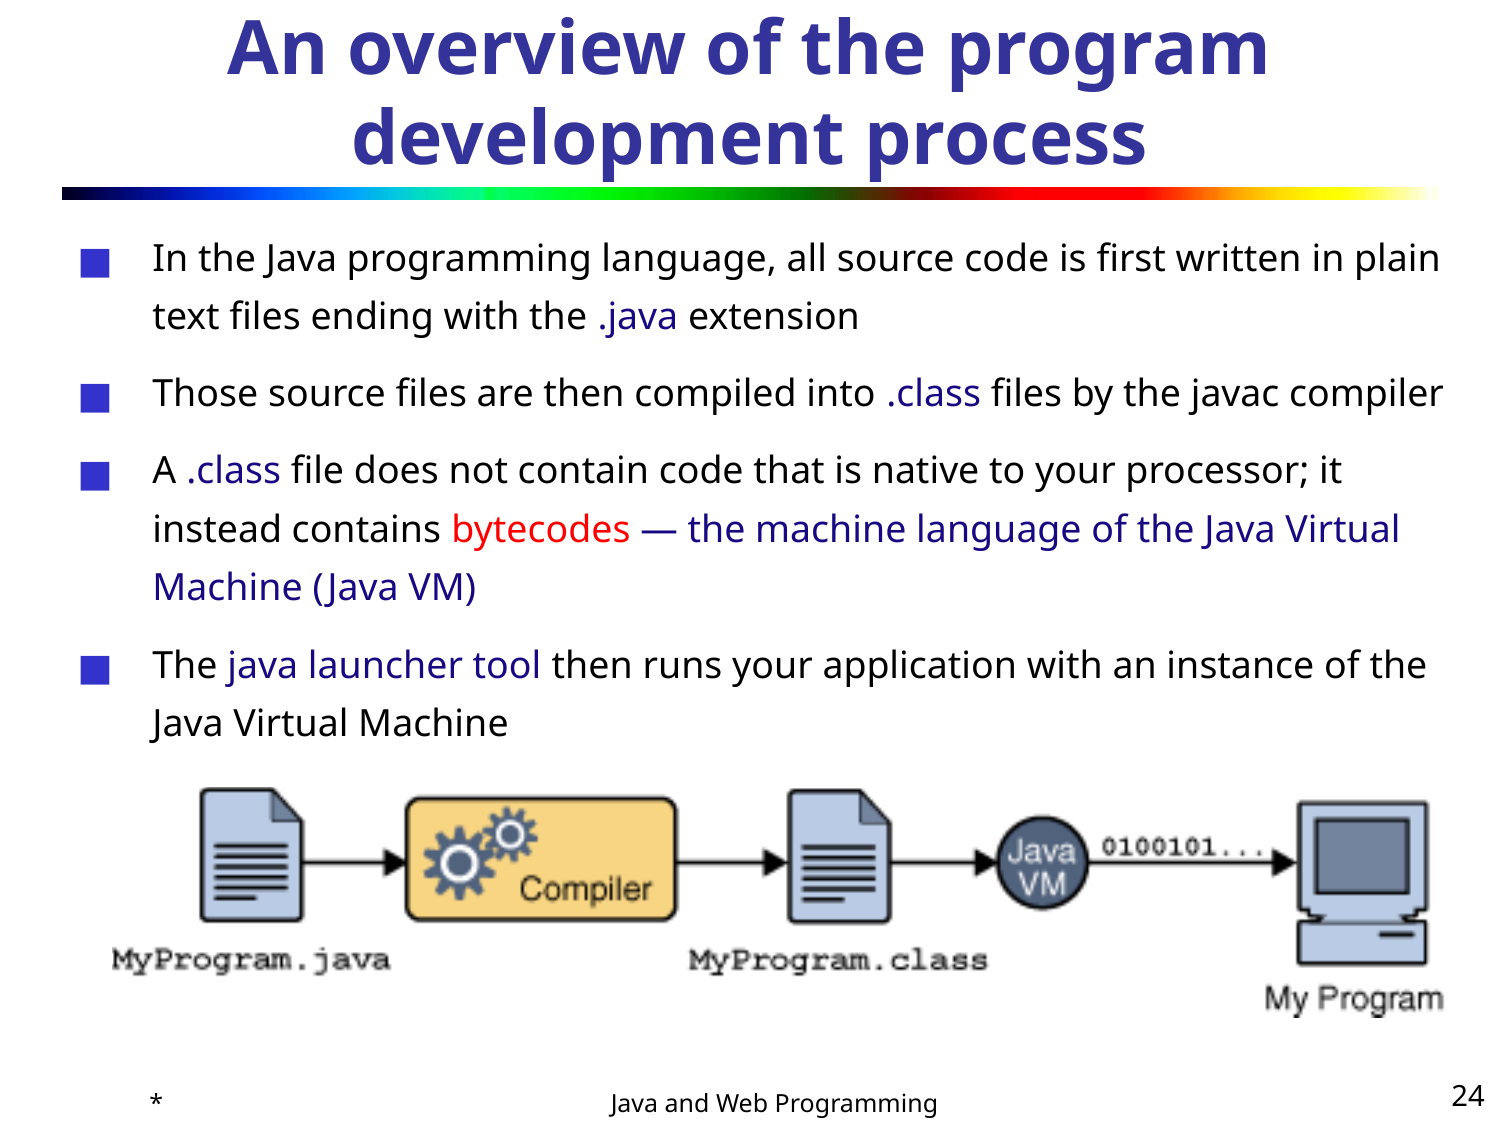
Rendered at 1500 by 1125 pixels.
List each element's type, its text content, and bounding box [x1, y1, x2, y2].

picture [62, 187, 355, 200]
text_box ‹#› [1187, 1049, 1500, 1125]
picture [112, 787, 1447, 1018]
title An overview of the program development process [0, 0, 1500, 179]
list In the Java programming language, all source code is first written in plain text files ending with the .java extension Those source files are then compiled into .class files by the javac compiler A .class file does not contain code that is native to your processor; it instead contains bytecodes — the machine language of the Java Virtual Machine (Java VM) The java launcher tool then runs your application with an instance of the Java Virtual Machine [62, 212, 1463, 1063]
text_box Java and Web Programming [537, 1062, 1013, 1125]
picture [382, 187, 1438, 200]
text_box * [0, 1049, 313, 1125]
